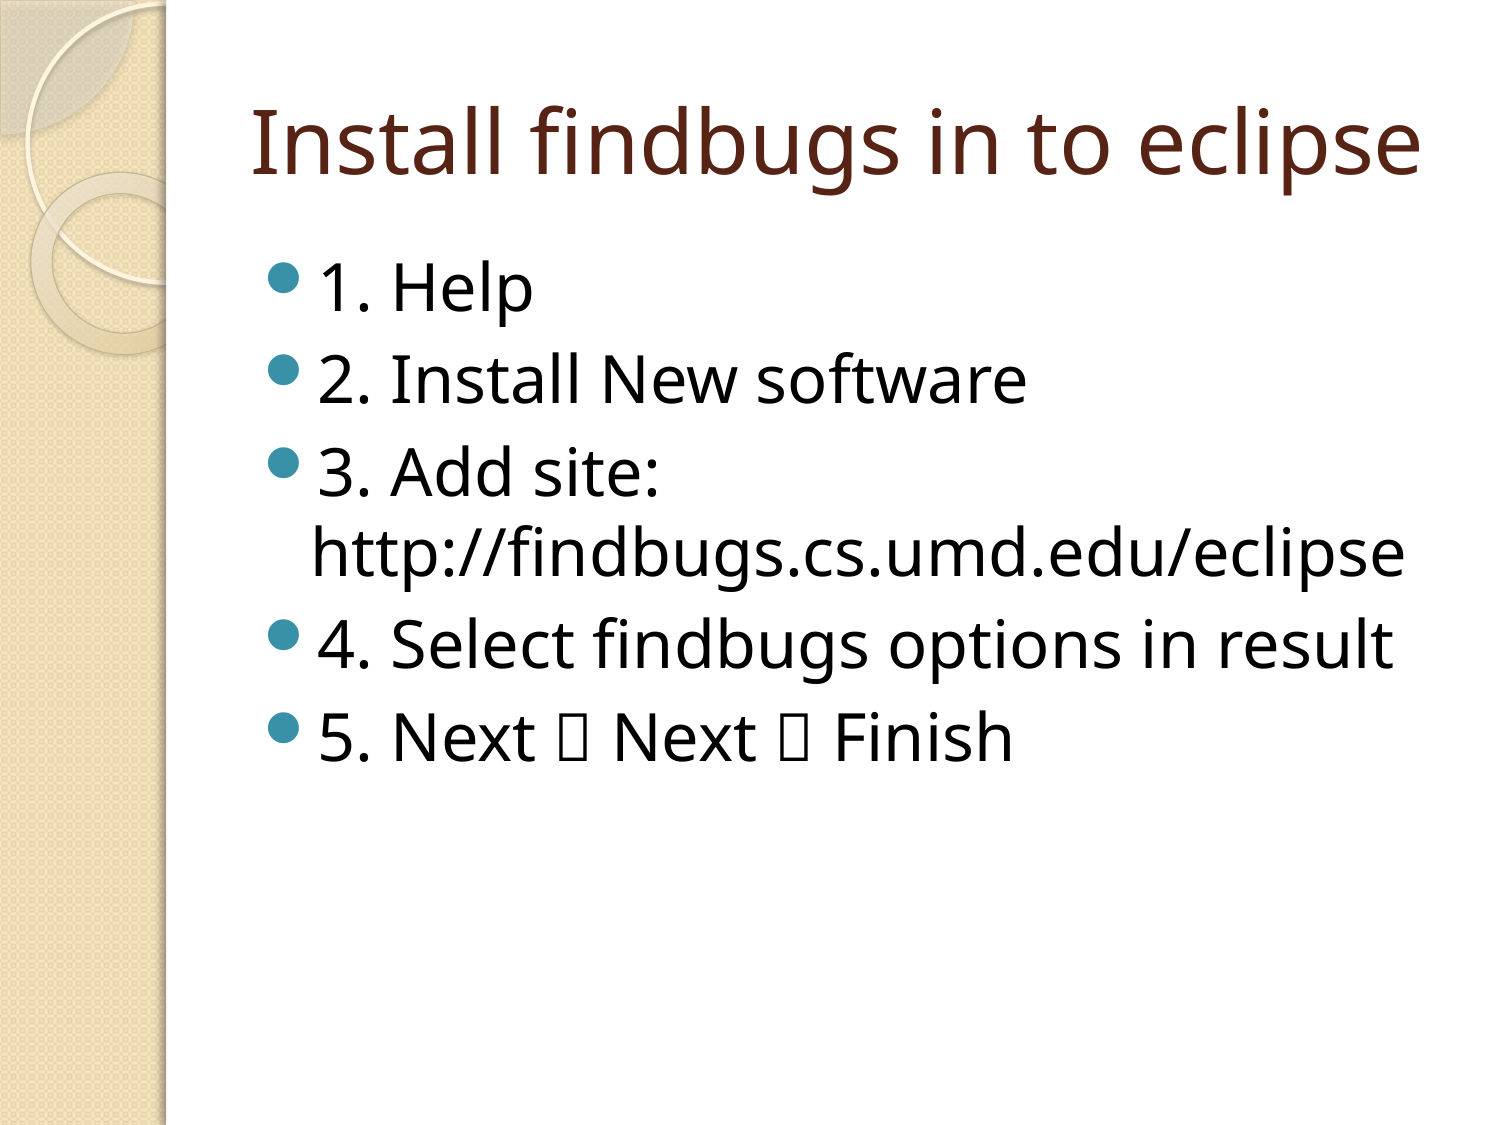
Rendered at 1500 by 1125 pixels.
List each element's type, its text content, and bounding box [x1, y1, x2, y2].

list 1. Help 2. Install New software 3. Add site: http://findbugs.cs.umd.edu/eclipse 4. Select findbugs options in result 5. Next  Next  Finish [235, 237, 1466, 1025]
title Install findbugs in to eclipse [235, 45, 1466, 233]
